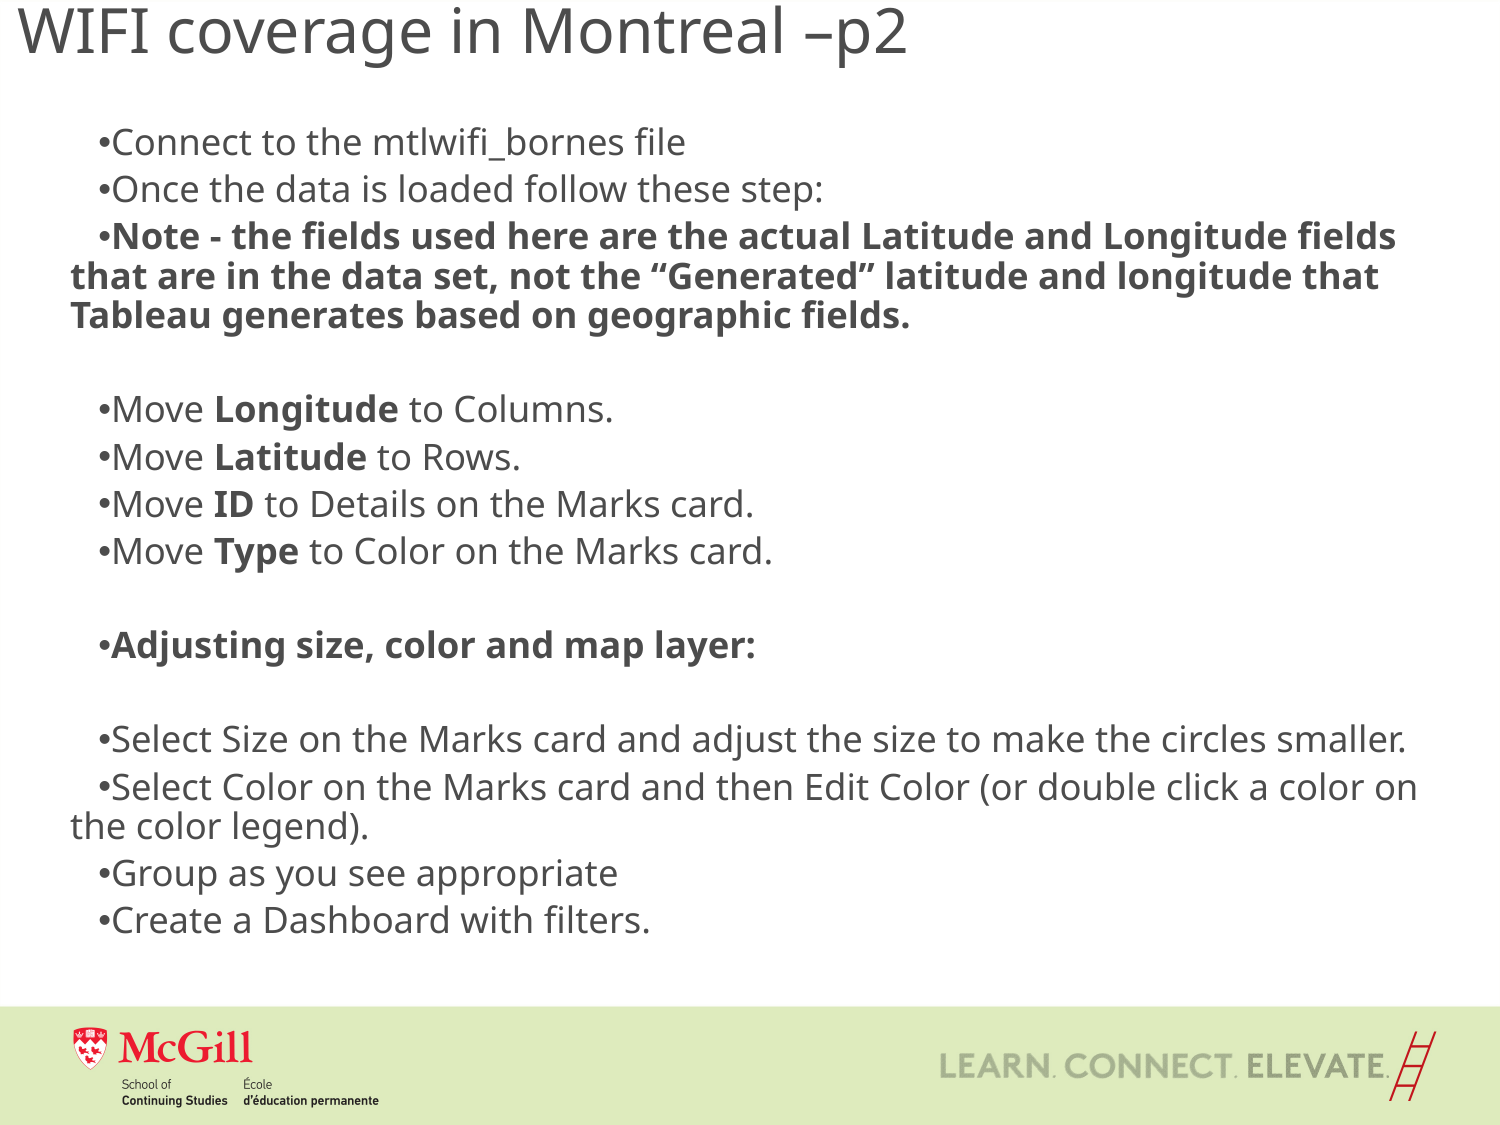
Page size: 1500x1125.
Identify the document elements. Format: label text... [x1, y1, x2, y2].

list Connect to the mtlwifi_bornes file Once the data is loaded follow these step: Note - the fields used here are the actual Latitude and Longitude fields that are in the data set, not the “Generated” latitude and longitude that Tableau generates based on geographic fields. Move Longitude to Columns. Move Latitude to Rows. Move ID to Details on the Marks card. Move Type to Color on the Marks card. Adjusting size, color and map layer: Select Size on the Marks card and adjust the size to make the circles smaller. Select Color on the Marks card and then Edit Color (or double click a color on the color legend). Group as you see appropriate Create a Dashboard with filters. [69, 124, 1431, 1038]
picture [0, 0, 1500, 1125]
list WIFI coverage in Montreal –p2 [17, 5, 1378, 68]
